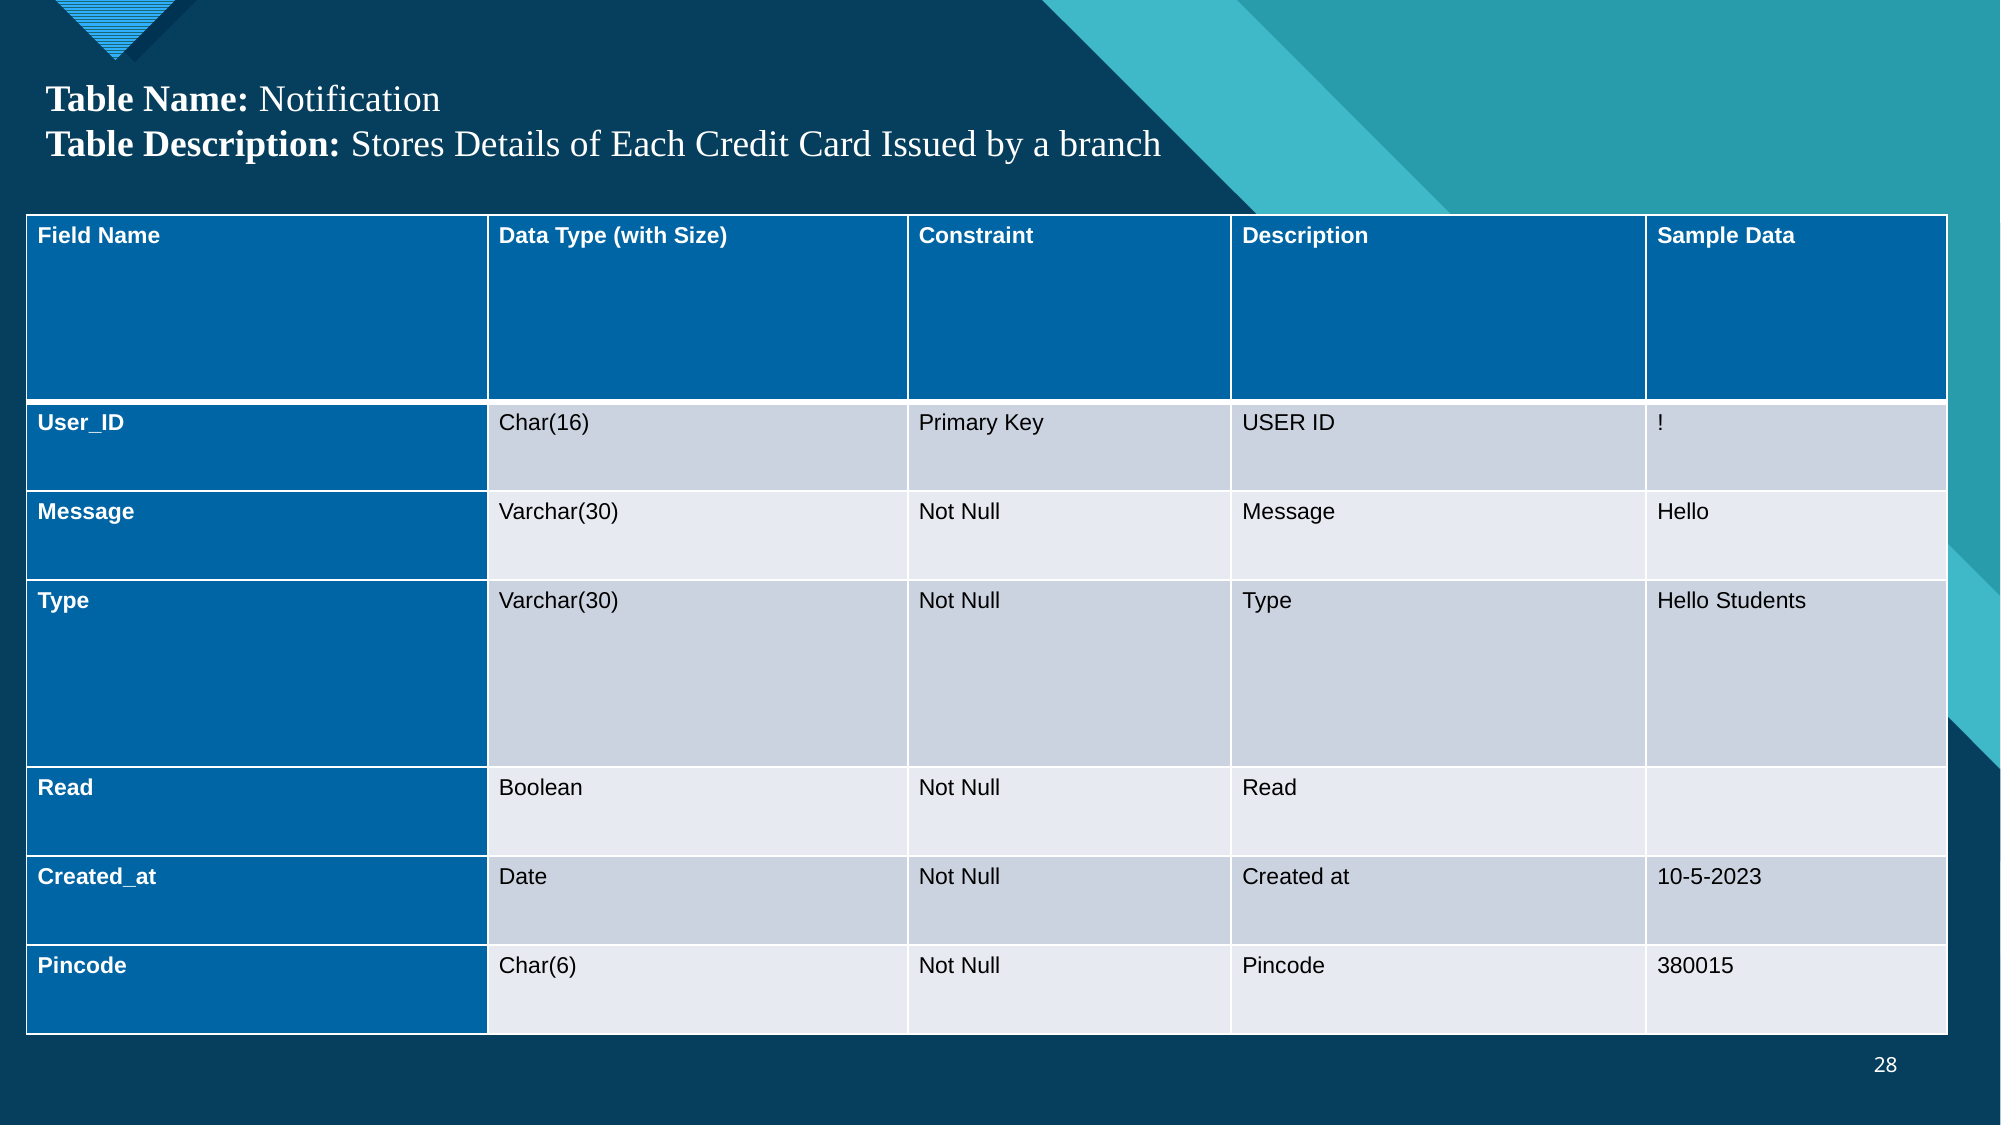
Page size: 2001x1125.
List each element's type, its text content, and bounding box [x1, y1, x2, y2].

table_cell Hello [1647, 492, 1946, 579]
table_cell Read [1232, 768, 1645, 855]
table_header Data Type (with Size) [489, 216, 907, 399]
table_cell Pincode [1232, 946, 1645, 1033]
table_cell Message [27, 492, 487, 579]
table_cell Not Null [909, 768, 1230, 855]
text_box Table Name: Notification Table Description: Stores Details of Each Credit Card Issued by a branch [30, 65, 1178, 216]
table_cell Primary Key [909, 405, 1230, 490]
table_cell Not Null [909, 581, 1230, 766]
table_cell Boolean [489, 768, 907, 855]
table_cell Hello Students [1647, 581, 1946, 766]
table_cell [1647, 768, 1946, 855]
table_header Field Name [27, 216, 487, 399]
table_cell Not Null [909, 946, 1230, 1033]
table_cell User_ID [27, 405, 487, 490]
table_cell ! [1647, 405, 1946, 490]
table_header Constraint [909, 216, 1230, 399]
table_cell Created_at [27, 857, 487, 944]
table_cell Pincode [27, 946, 487, 1033]
table_cell Created at [1232, 857, 1645, 944]
table_cell 380015 [1647, 946, 1946, 1033]
table_cell Char(16) [489, 405, 907, 490]
table_header Sample Data [1647, 216, 1946, 399]
table_cell 10-5-2023 [1647, 857, 1946, 944]
table_cell USER ID [1232, 405, 1645, 490]
table_cell Varchar(30) [489, 581, 907, 766]
table_cell Date [489, 857, 907, 944]
table_cell Type [1232, 581, 1645, 766]
table_cell Not Null [909, 857, 1230, 944]
table_cell Char(6) [489, 946, 907, 1033]
table_cell Message [1232, 492, 1645, 579]
slide_number 28 [1845, 1035, 1913, 1096]
table_cell Not Null [909, 492, 1230, 579]
table_header Description [1232, 216, 1645, 399]
table_cell Type [27, 581, 487, 766]
table_cell Varchar(30) [489, 492, 907, 579]
table_cell Read [27, 768, 487, 855]
